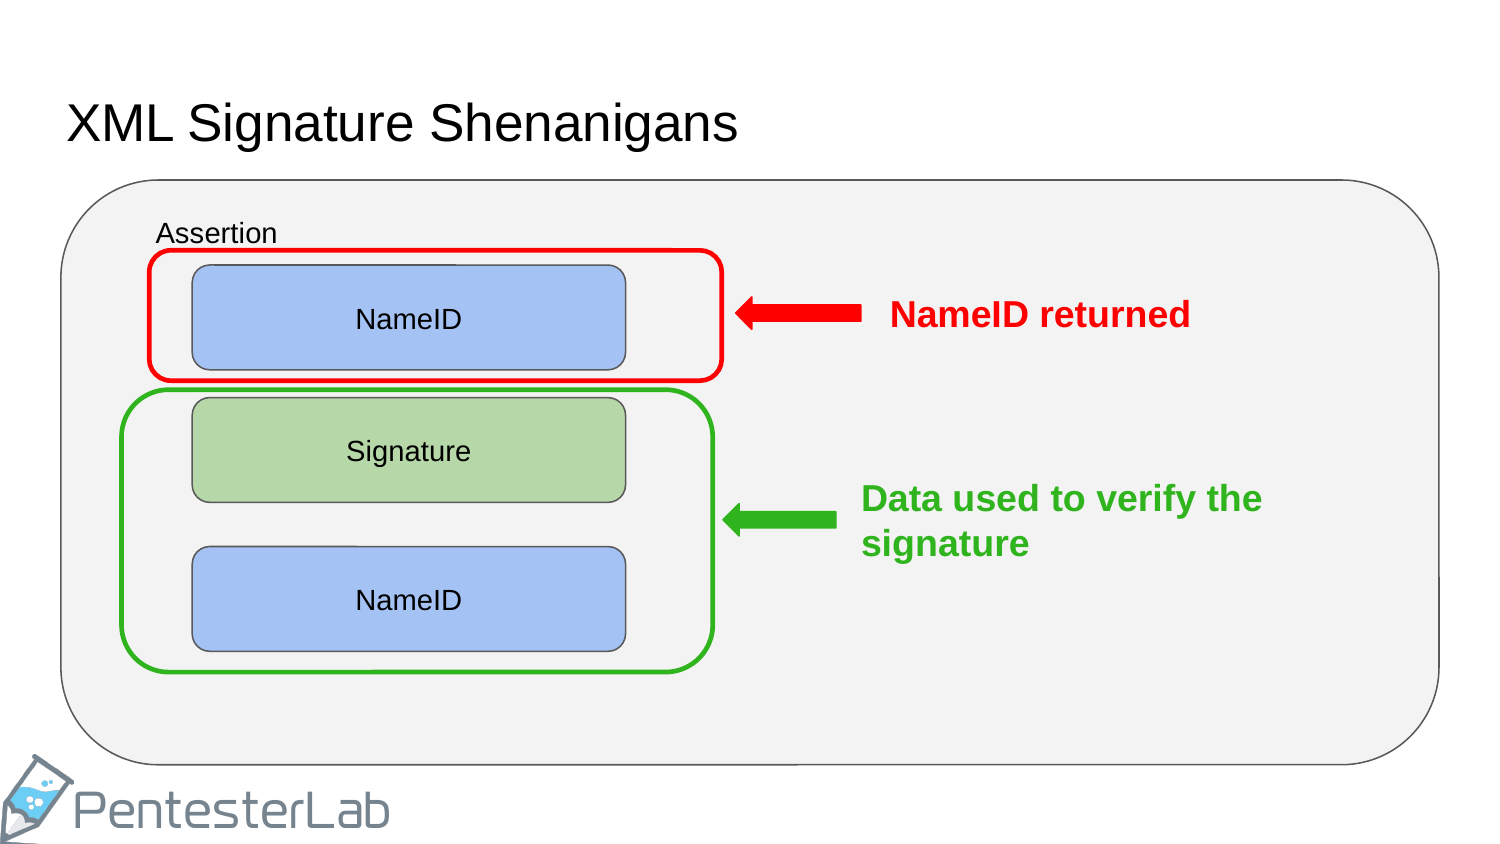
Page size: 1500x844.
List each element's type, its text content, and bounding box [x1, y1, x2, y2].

text_box [121, 389, 713, 673]
text_box [723, 503, 836, 536]
text_box NameID returned [874, 275, 1438, 351]
text_box Data used to verify the signature [846, 459, 1409, 580]
text_box [735, 296, 861, 330]
text_box [149, 250, 722, 381]
text_box Assertion [140, 199, 309, 265]
picture [0, 754, 390, 844]
title XML Signature Shenanigans [51, 72, 1449, 167]
text_box [60, 180, 1439, 765]
